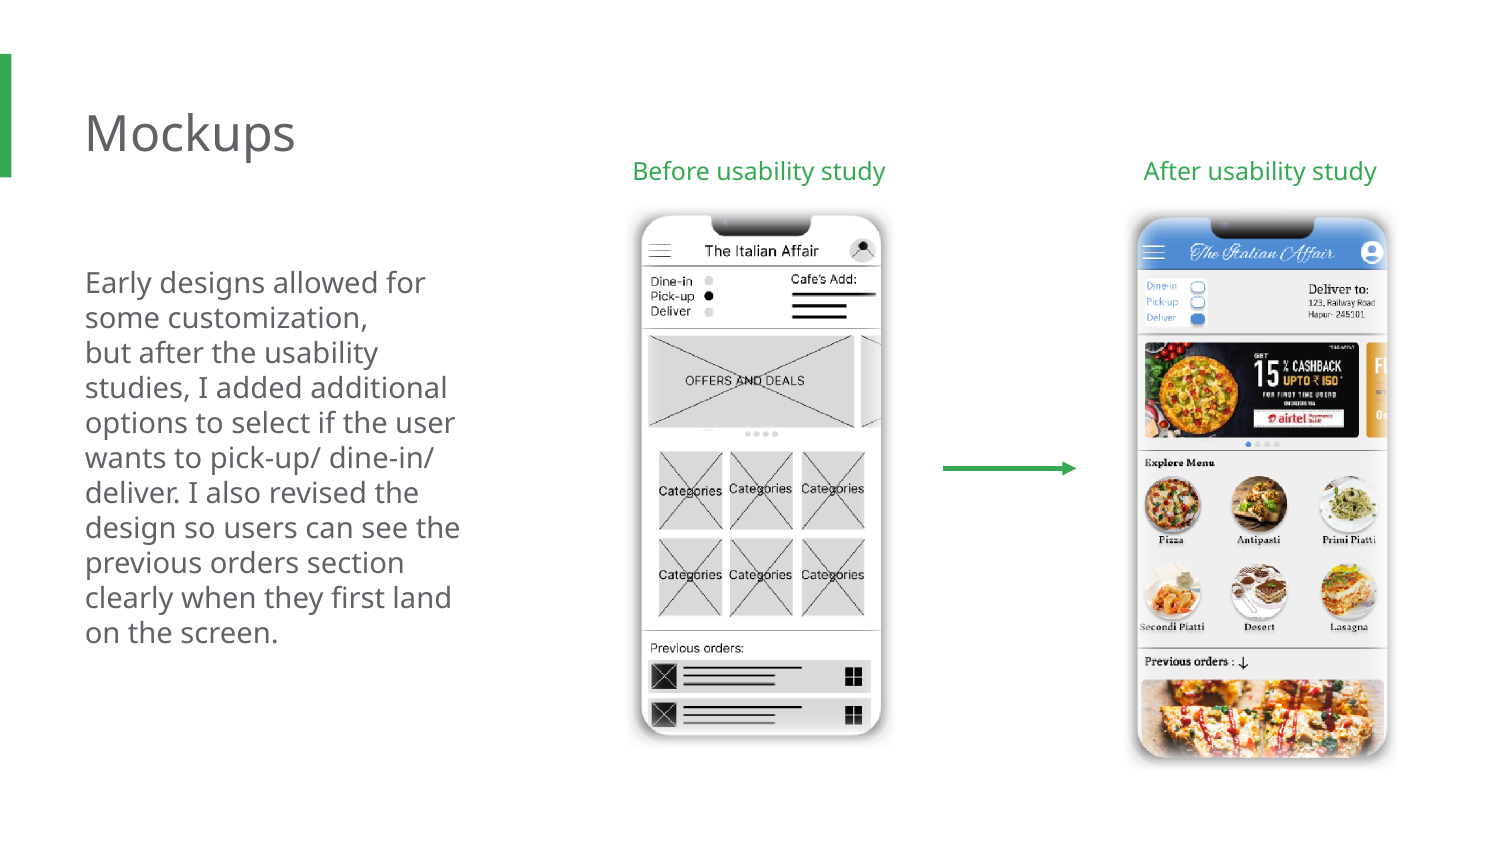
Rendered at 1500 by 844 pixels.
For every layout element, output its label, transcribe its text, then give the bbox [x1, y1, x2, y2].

text_box After usability study [1067, 139, 1454, 235]
text_box Early designs allowed for some customization, but after the usability studies, I added additional options to select if the user wants to pick-up/ dine-in/ deliver. I also revised the design so users can see the previous orders section clearly when they first land on the screen. [84, 249, 483, 735]
text_box Before usability study [566, 139, 953, 235]
text_box Mockups [84, 85, 1234, 176]
picture [623, 204, 896, 751]
picture [1121, 204, 1400, 772]
